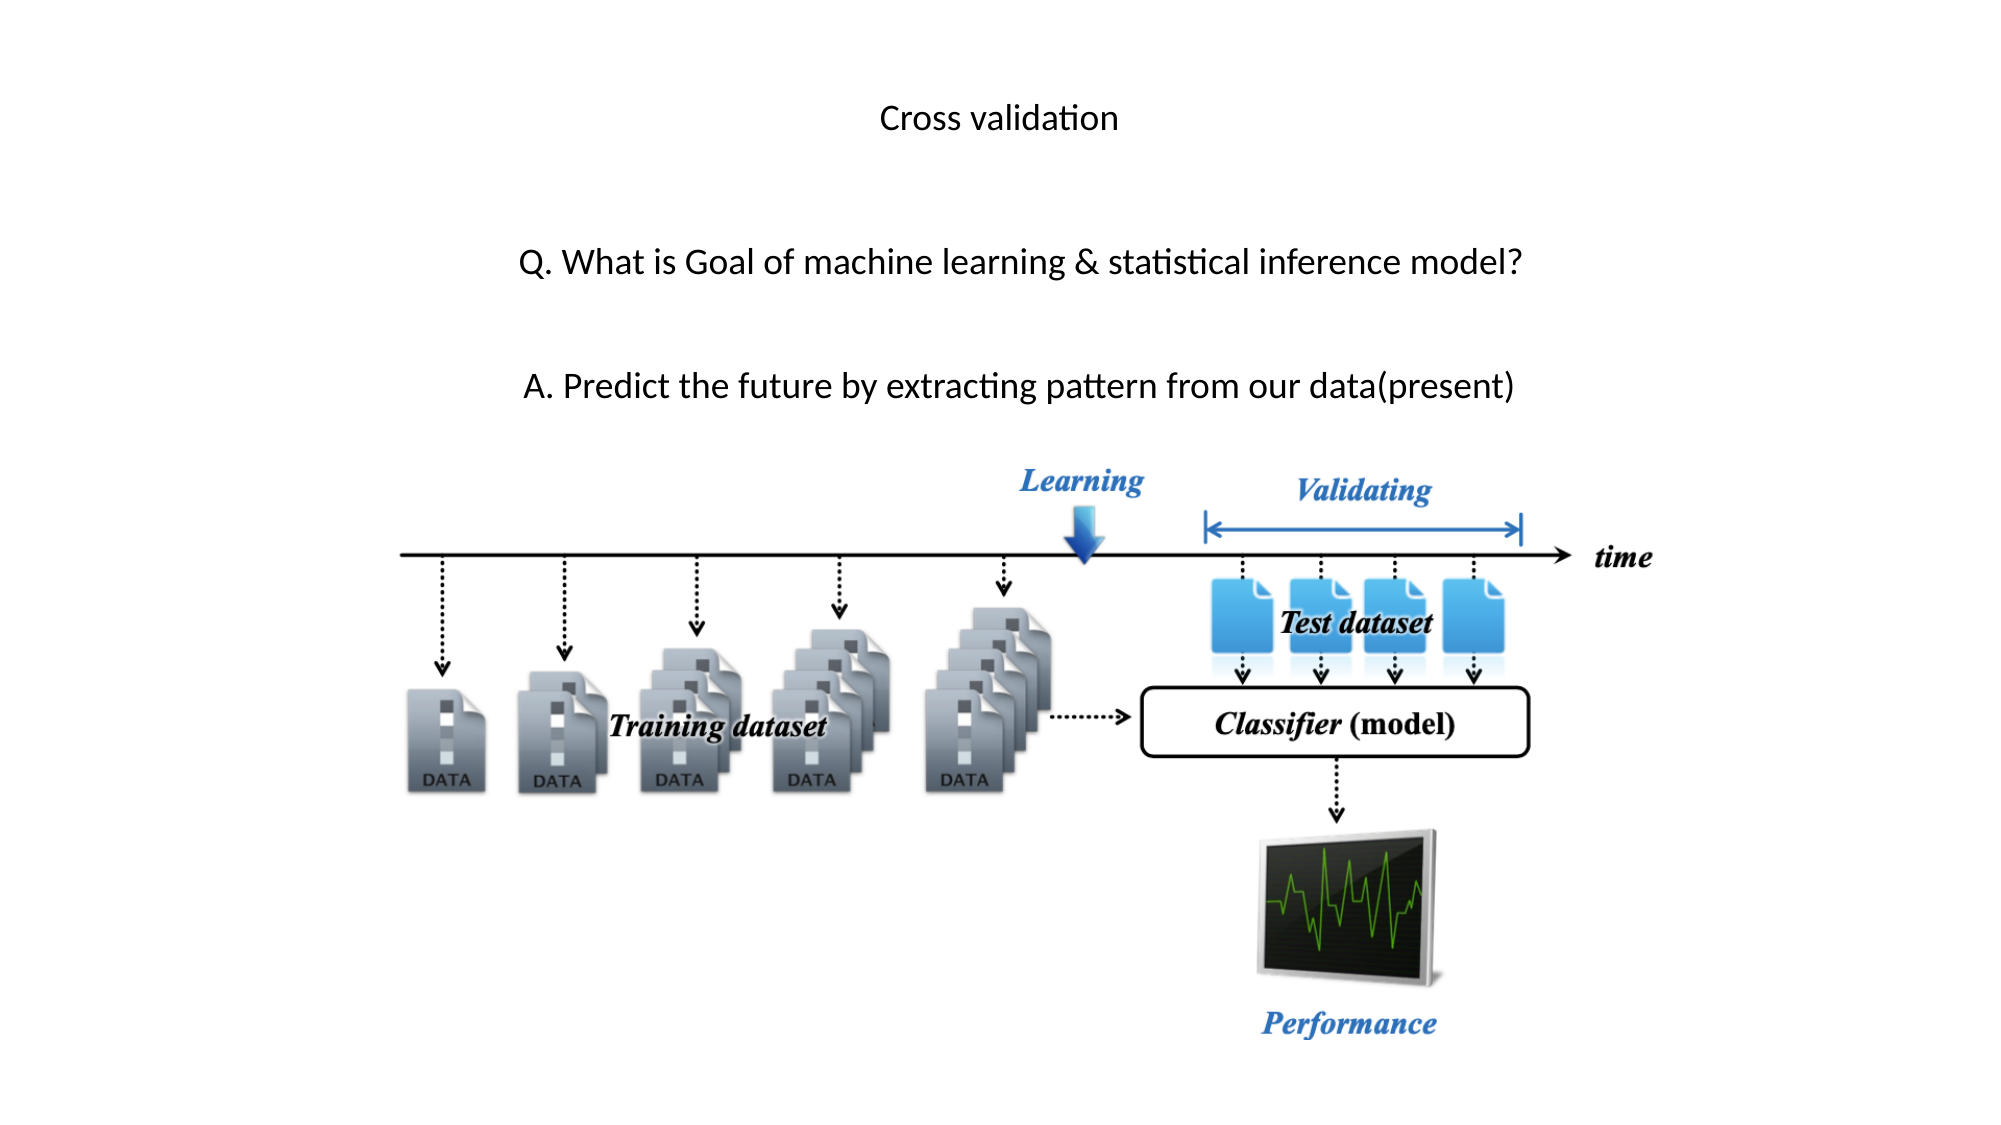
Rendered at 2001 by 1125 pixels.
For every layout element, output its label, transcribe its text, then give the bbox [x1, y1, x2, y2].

text_box Cross validation [865, 85, 1135, 146]
text_box Q. What is Goal of machine learning & statistical inference model? [503, 229, 1540, 290]
text_box A. Predict the future by extracting pattern from our data(present) [508, 353, 1540, 413]
picture [292, 420, 1708, 1040]
